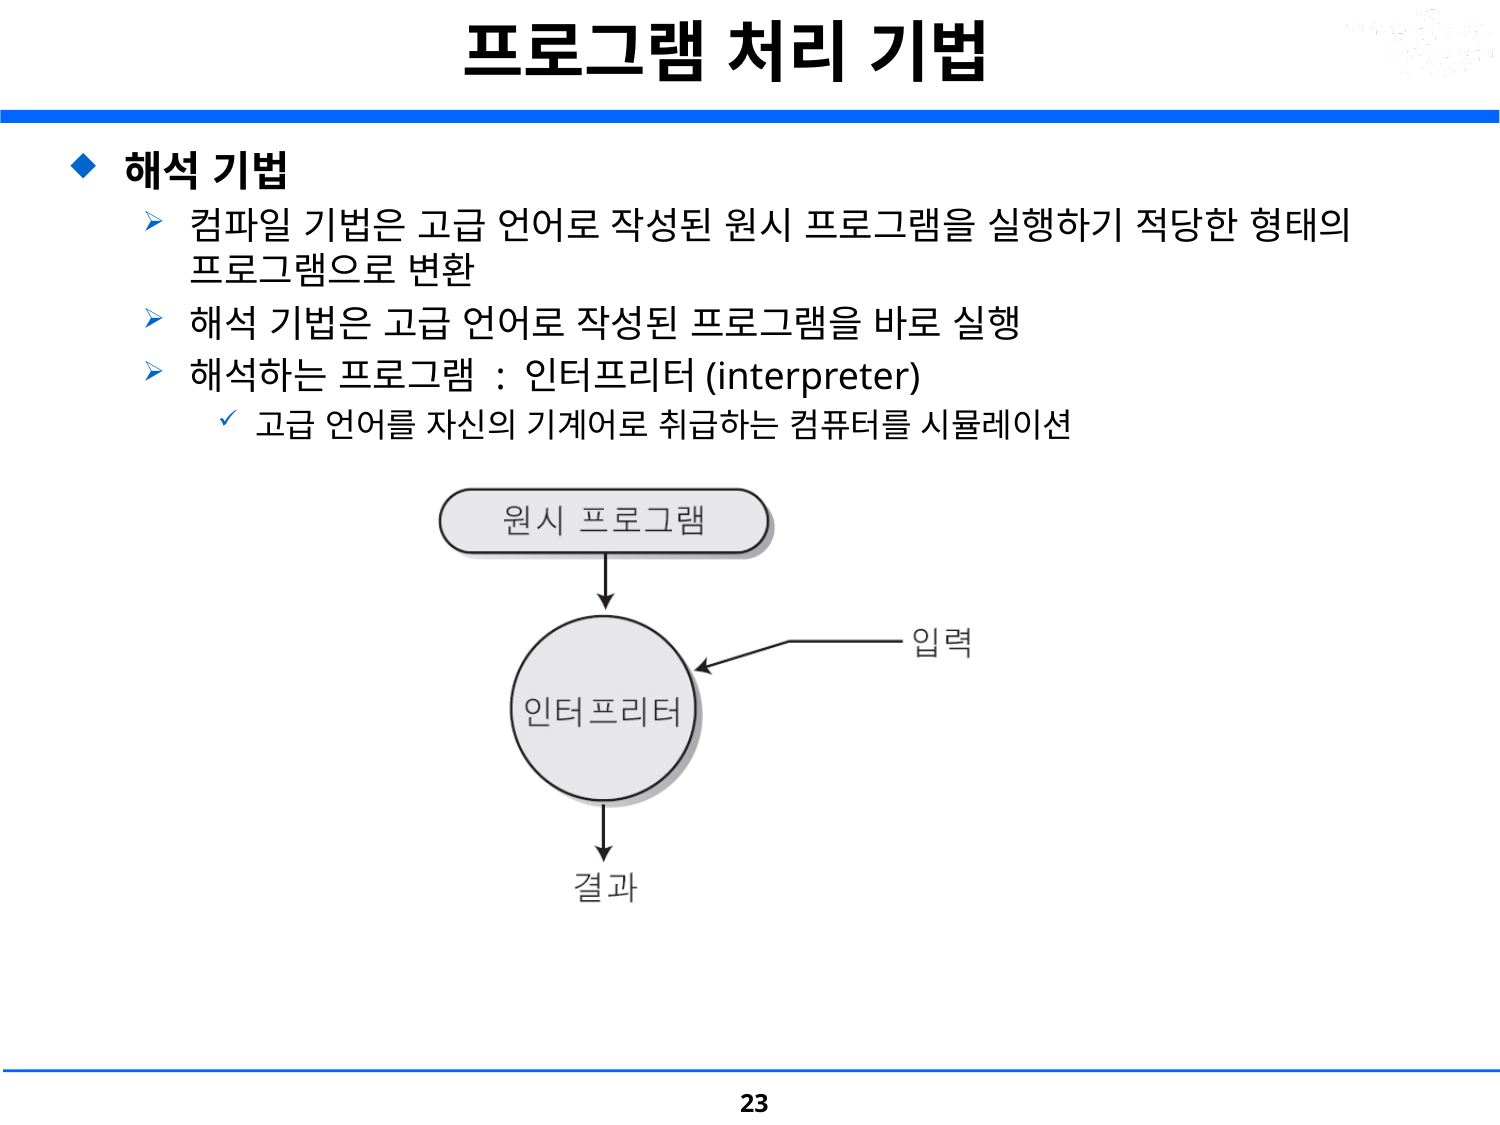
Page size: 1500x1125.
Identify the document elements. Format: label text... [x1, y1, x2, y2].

picture [1402, 7, 1495, 77]
title 프로그램 처리 기법 [51, 1, 1402, 119]
list 해석 기법 컴파일 기법은 고급 언어로 작성된 원시 프로그램을 실행하기 적당한 형태의 프로그램으로 변환 해석 기법은 고급 언어로 작성된 프로그램을 바로 실행 해석하는 프로그램 : 인터프리터(interpreter) 고급 언어를 자신의 기계어로 취급하는 컴퓨터를 시뮬레이션 [53, 137, 1436, 1059]
picture [418, 479, 975, 910]
